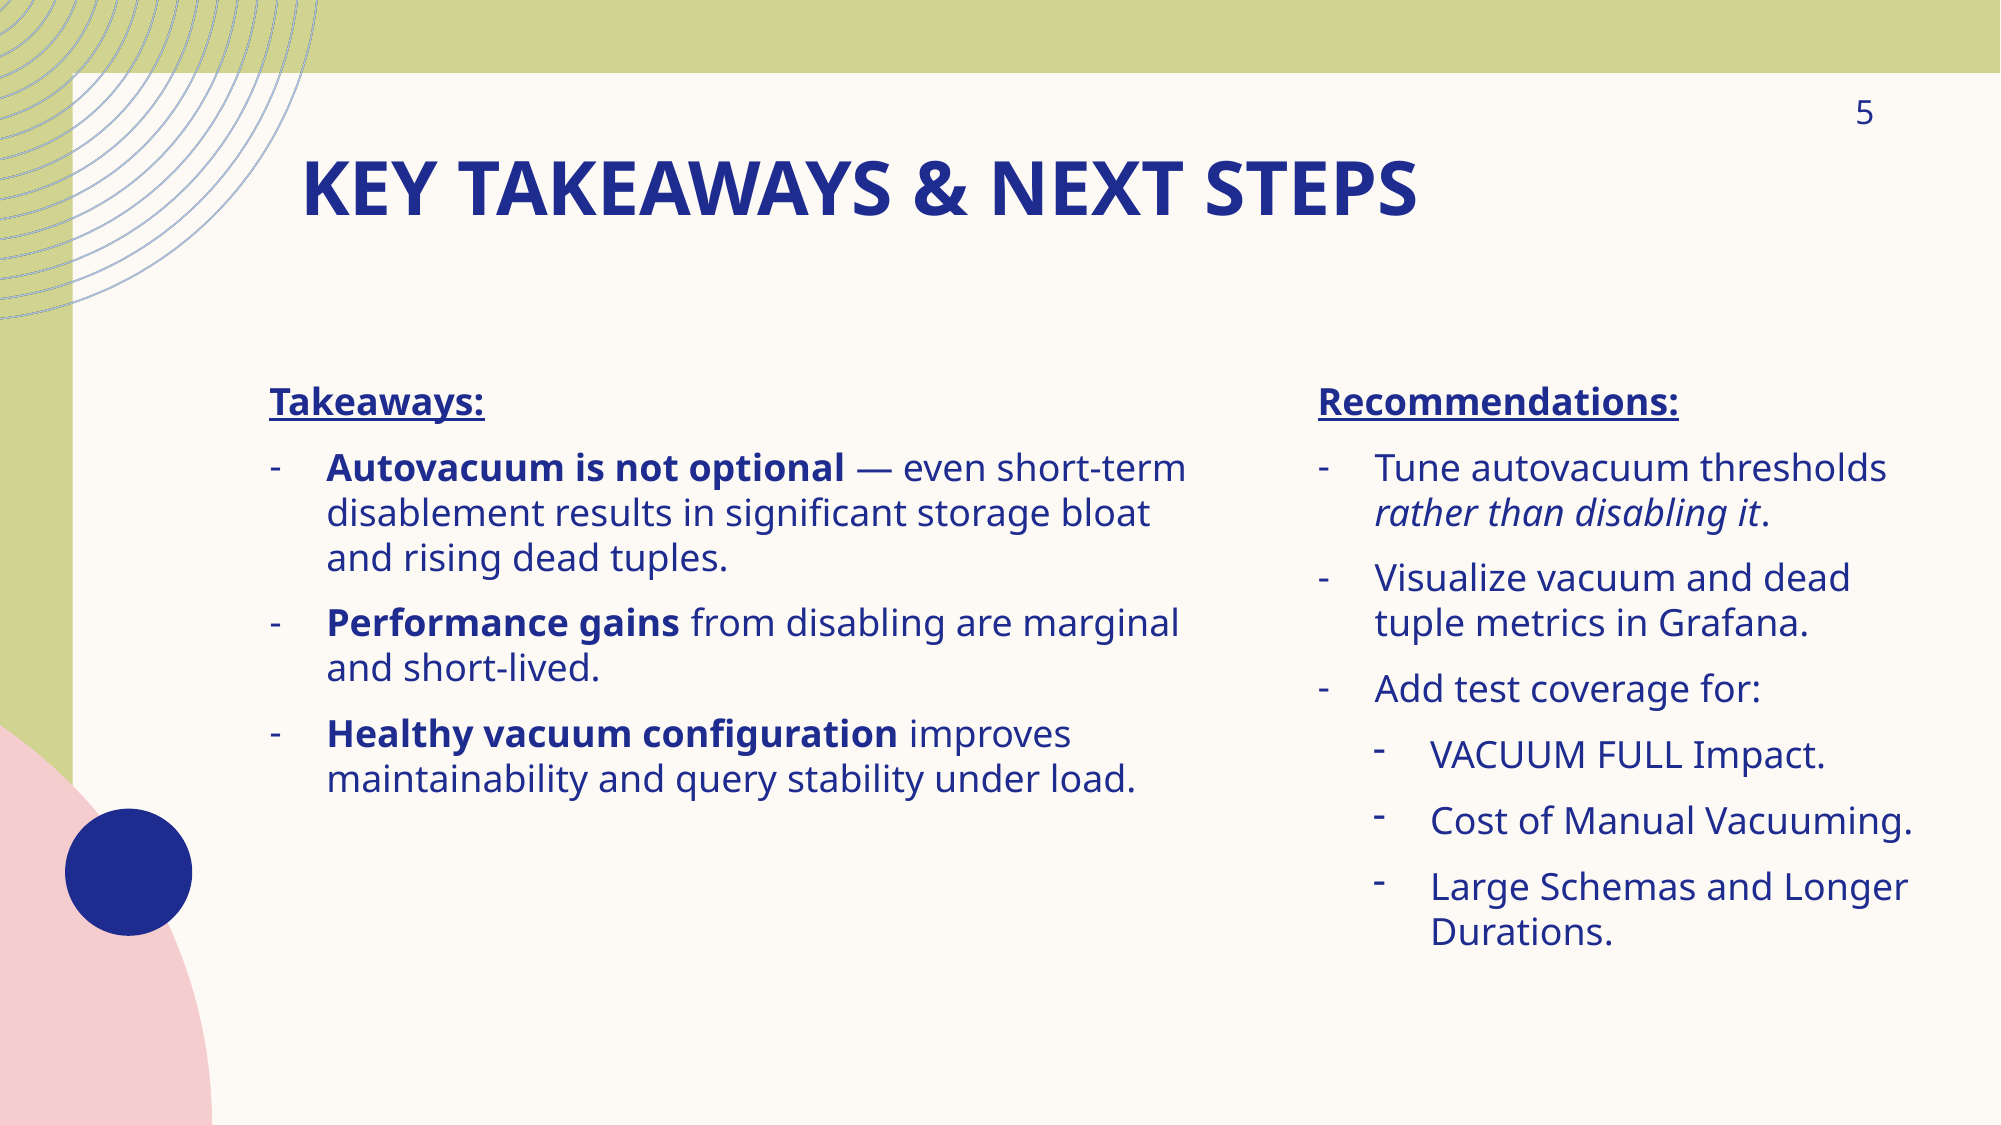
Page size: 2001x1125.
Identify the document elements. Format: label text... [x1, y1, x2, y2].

picture [0, 0, 2001, 785]
list Recommendations: Tune autovacuum thresholds rather than disabling it. Visualize vacuum and dead tuple metrics in Grafana. Add test coverage for: VACUUM FULL Impact. Cost of Manual Vacuuming. Large Schemas and Longer Durations. [1302, 377, 1950, 1028]
title Key Takeaways & Next Steps [285, 120, 1906, 231]
list Takeaways: Autovacuum is not optional — even short-term disablement results in significant storage bloat and rising dead tuples. Performance gains from disabling are marginal and short-lived. Healthy vacuum configuration improves maintainability and query stability under load. [254, 377, 1211, 1028]
slide_number 5 [1712, 75, 1875, 153]
